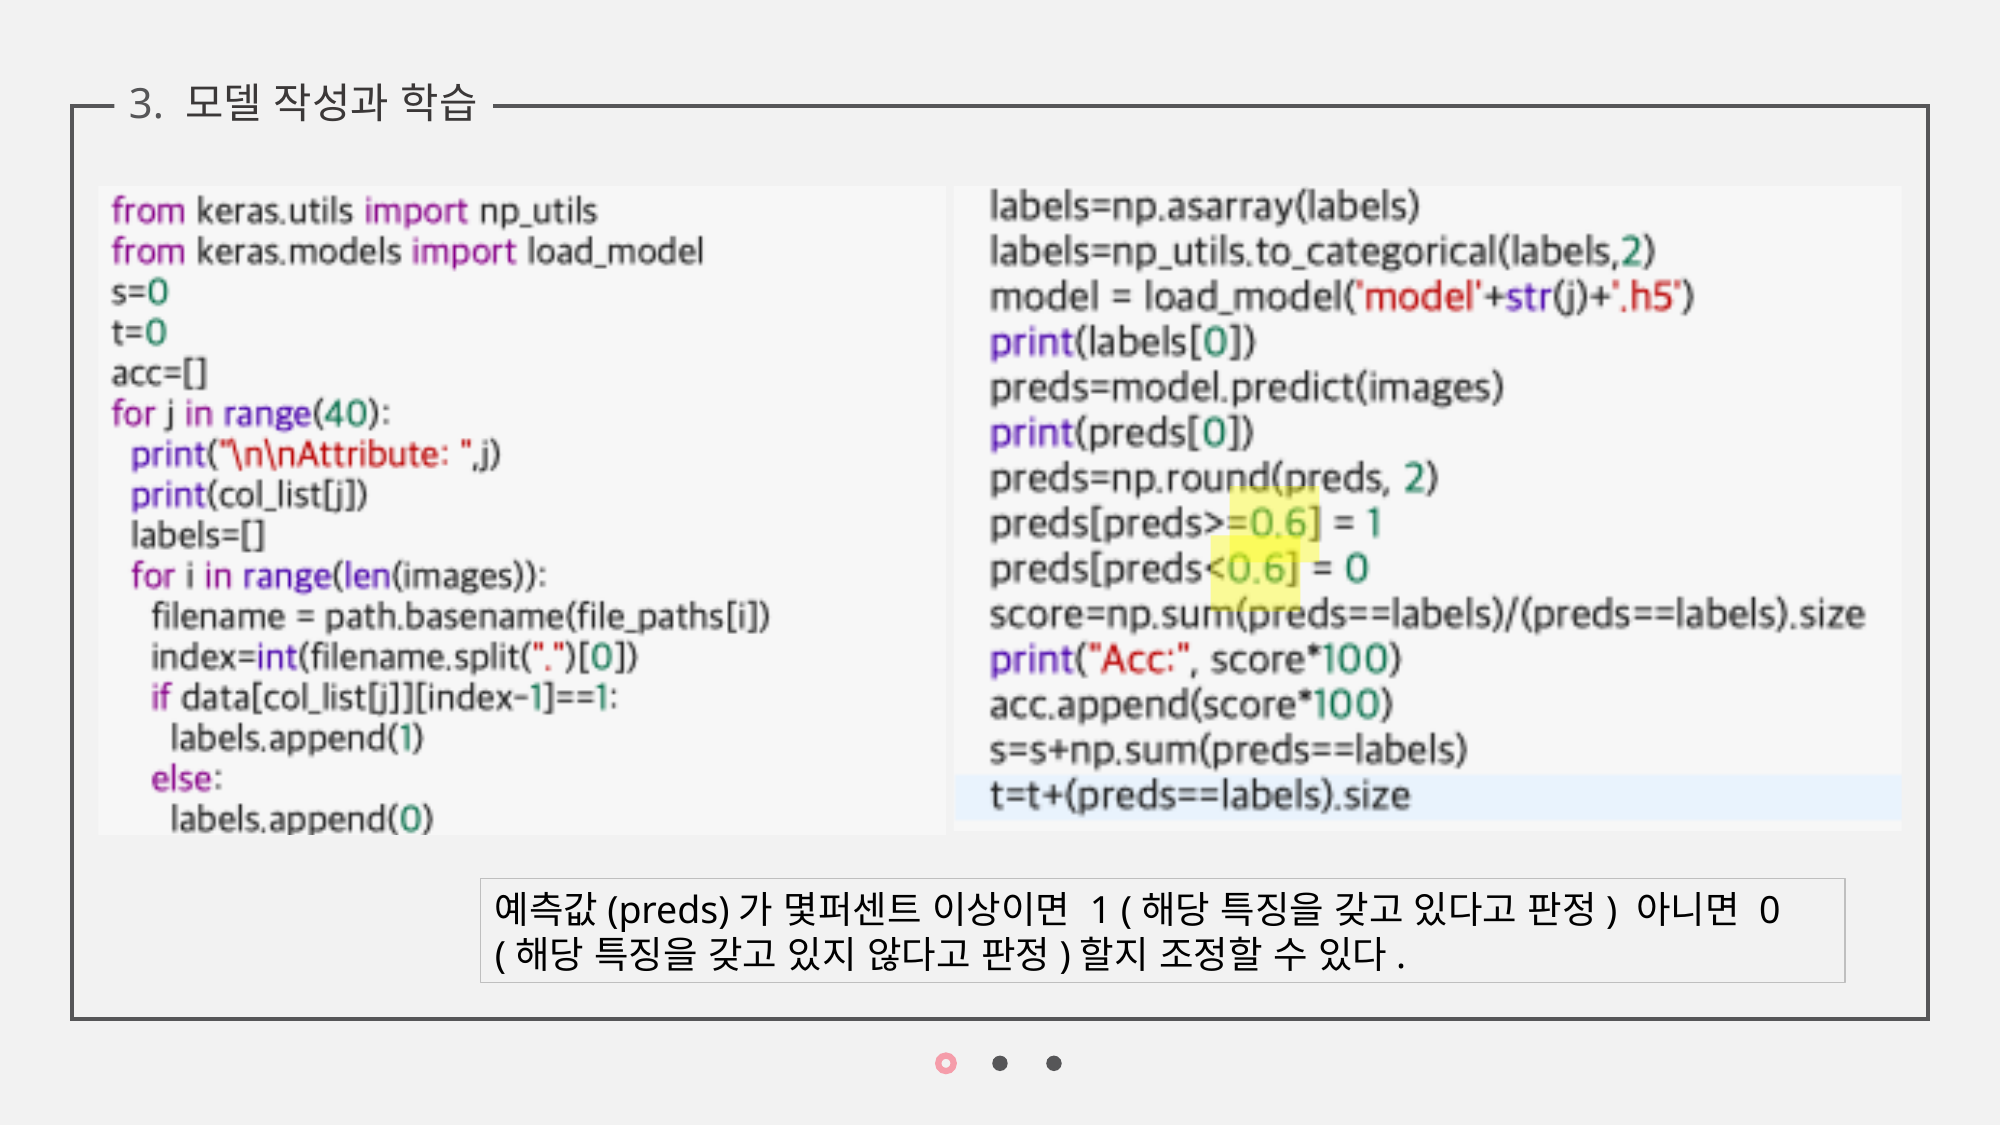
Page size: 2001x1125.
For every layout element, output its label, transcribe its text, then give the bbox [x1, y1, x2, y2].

picture [953, 185, 1902, 831]
text_box [71, 105, 1929, 1020]
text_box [938, 1055, 1062, 1072]
picture [98, 185, 946, 835]
text_box 예측값(preds)가 몇퍼센트 이상이면 1 (해당 특징을 갖고 있다고 판정) 아니면 0 (해당 특징을 갖고 있지 않다고 판정)할지 조정할 수 있다. [480, 878, 1846, 983]
text_box 3. 모델 작성과 학습 [114, 69, 493, 135]
